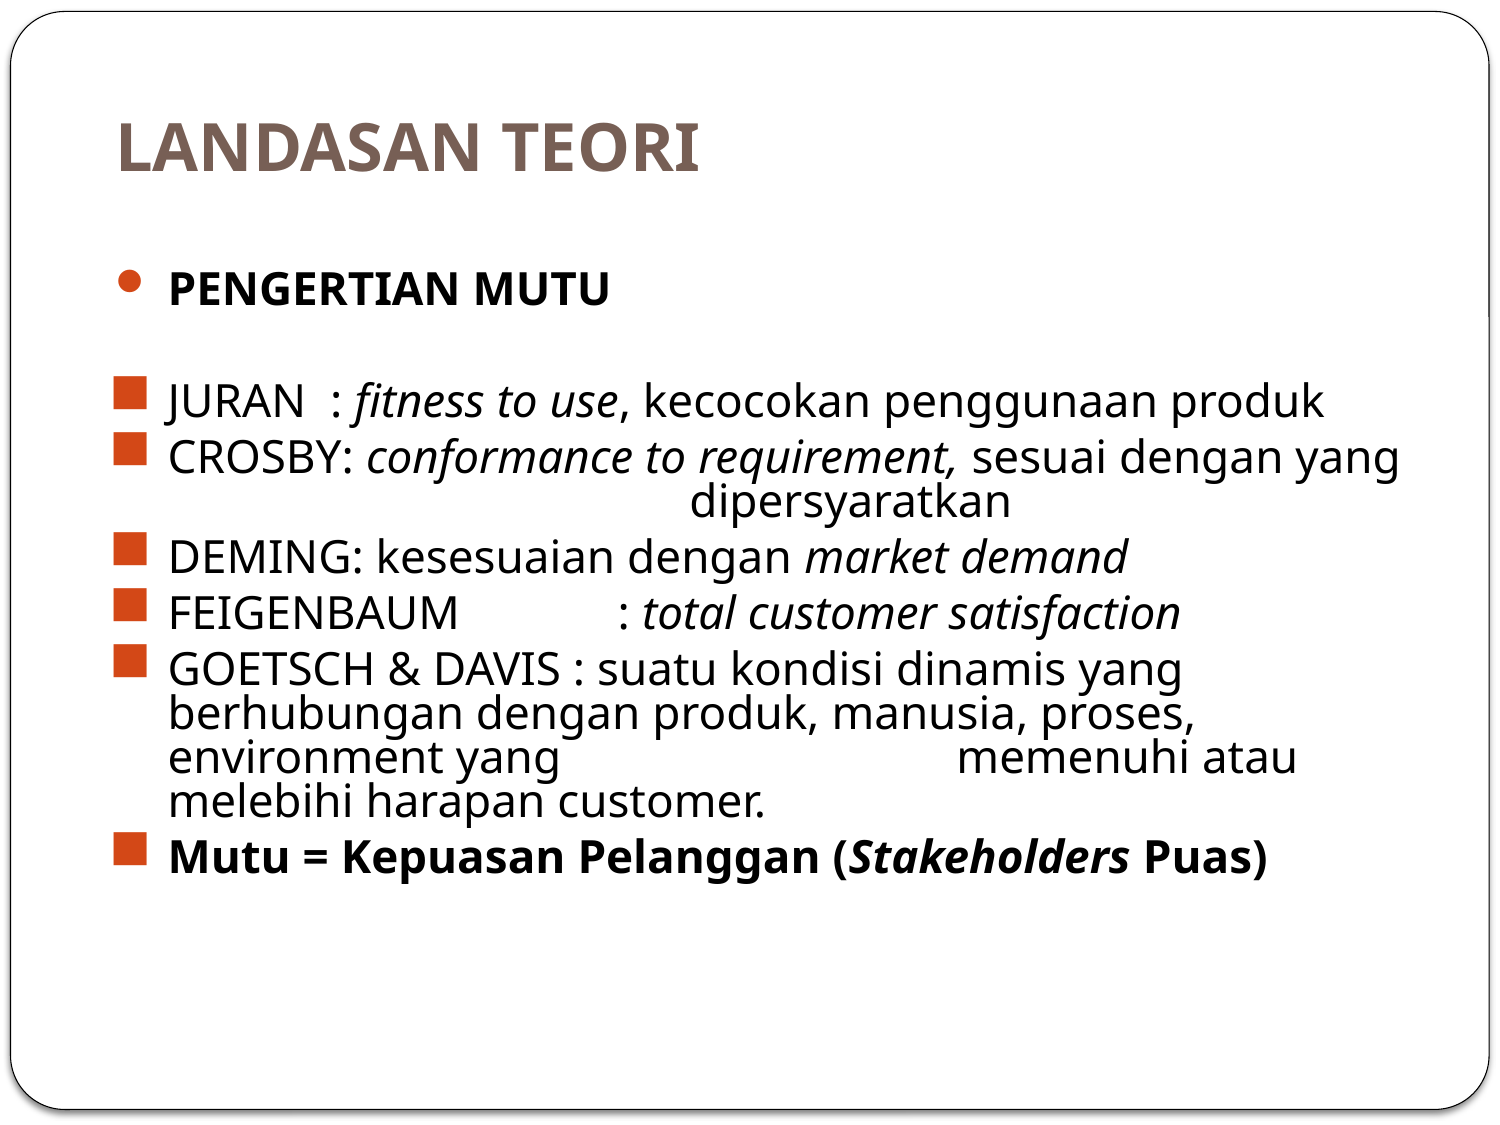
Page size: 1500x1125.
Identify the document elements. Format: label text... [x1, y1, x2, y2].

list PENGERTIAN MUTU JURAN : fitness to use, kecocokan penggunaan produk CROSBY: conformance to requirement, sesuai dengan yang dipersyaratkan DEMING: kesesuaian dengan market demand FEIGENBAUM : total customer satisfaction GOETSCH & DAVIS : suatu kondisi dinamis yang berhubungan dengan produk, manusia, proses, environment yang memenuhi atau melebihi harapan customer. Mutu = Kepuasan Pelanggan (Stakeholders Puas) [100, 262, 1438, 1000]
title LANDASAN TEORI [100, 37, 1438, 200]
